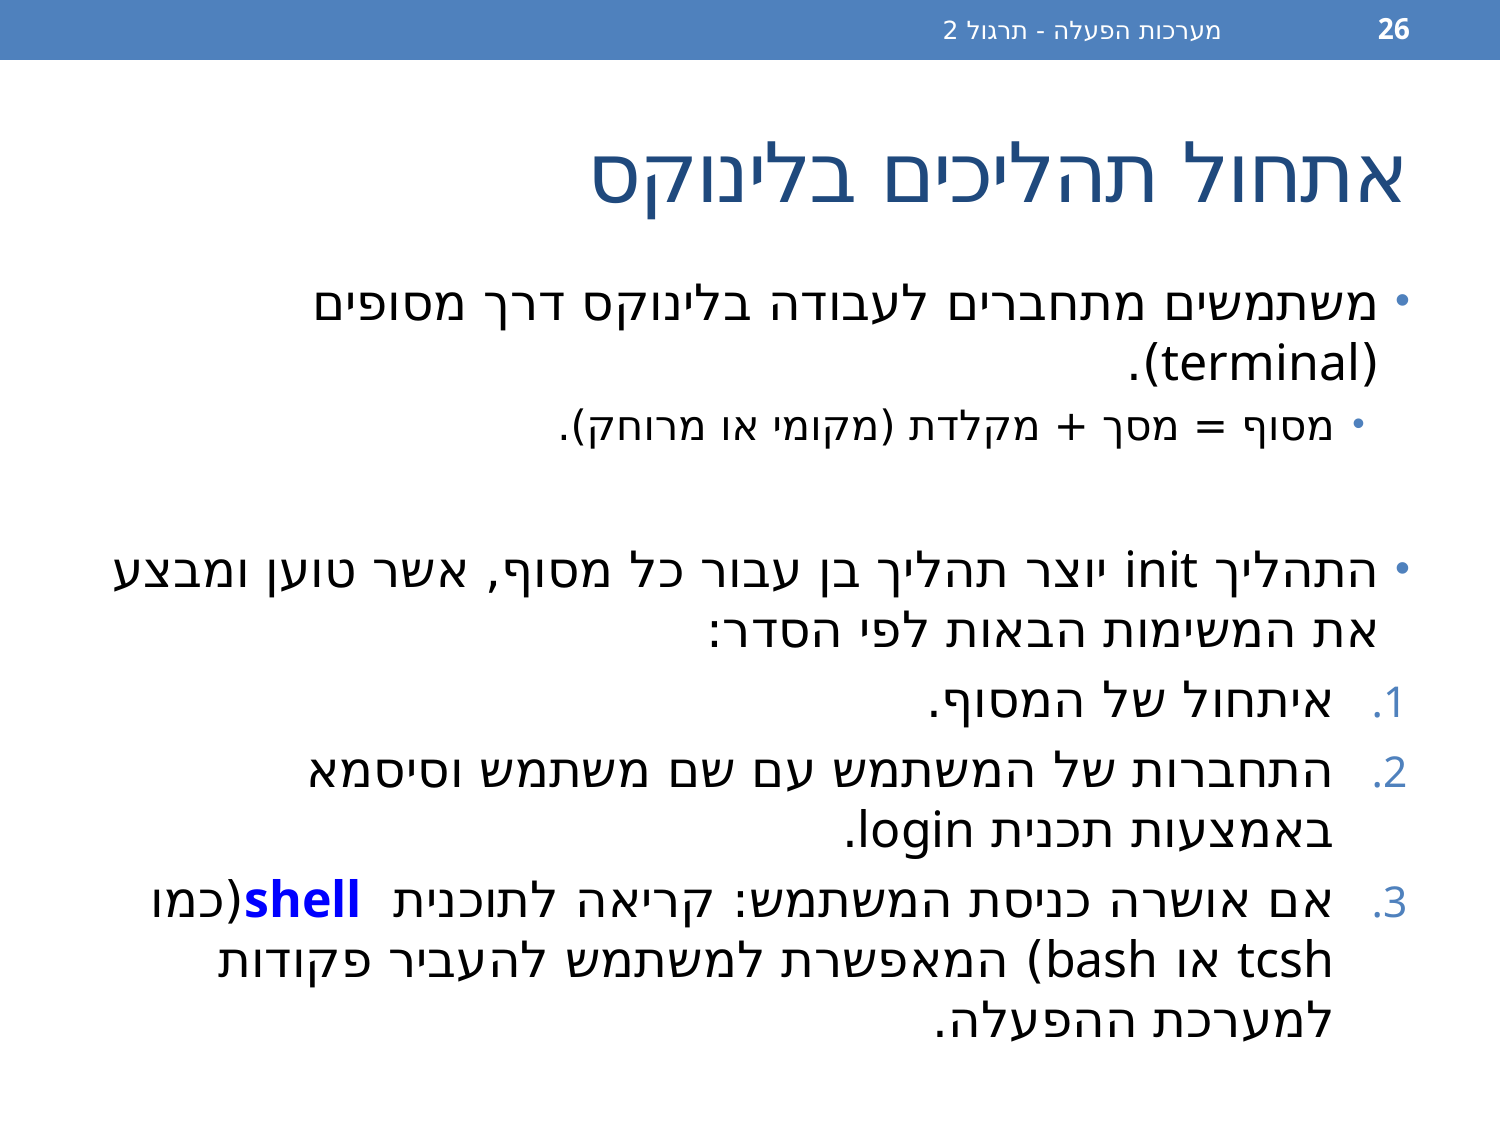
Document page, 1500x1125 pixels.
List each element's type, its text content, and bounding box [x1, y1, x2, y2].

footer מערכות הפעלה - תרגול 2 [562, 3, 1238, 57]
title אתחול תהליכים בלינוקס [75, 87, 1425, 250]
slide_number 26 [1250, 3, 1425, 57]
list משתמשים מתחברים לעבודה בלינוקס דרך מסופים (terminal). מסוף = מסך + מקלדת (מקומי או מרוחק). התהליך init יוצר תהליך בן עבור כל מסוף, אשר טוען ומבצע את המשימות הבאות לפי הסדר: איתחול של המסוף. התחברות של המשתמש עם שם משתמש וסיסמא באמצעות תכנית login. אם אושרה כניסת המשתמש: קריאה לתוכנית shell(כמו tcsh או bash) המאפשרת למשתמש להעביר פקודות למערכת ההפעלה. [75, 262, 1425, 1063]
